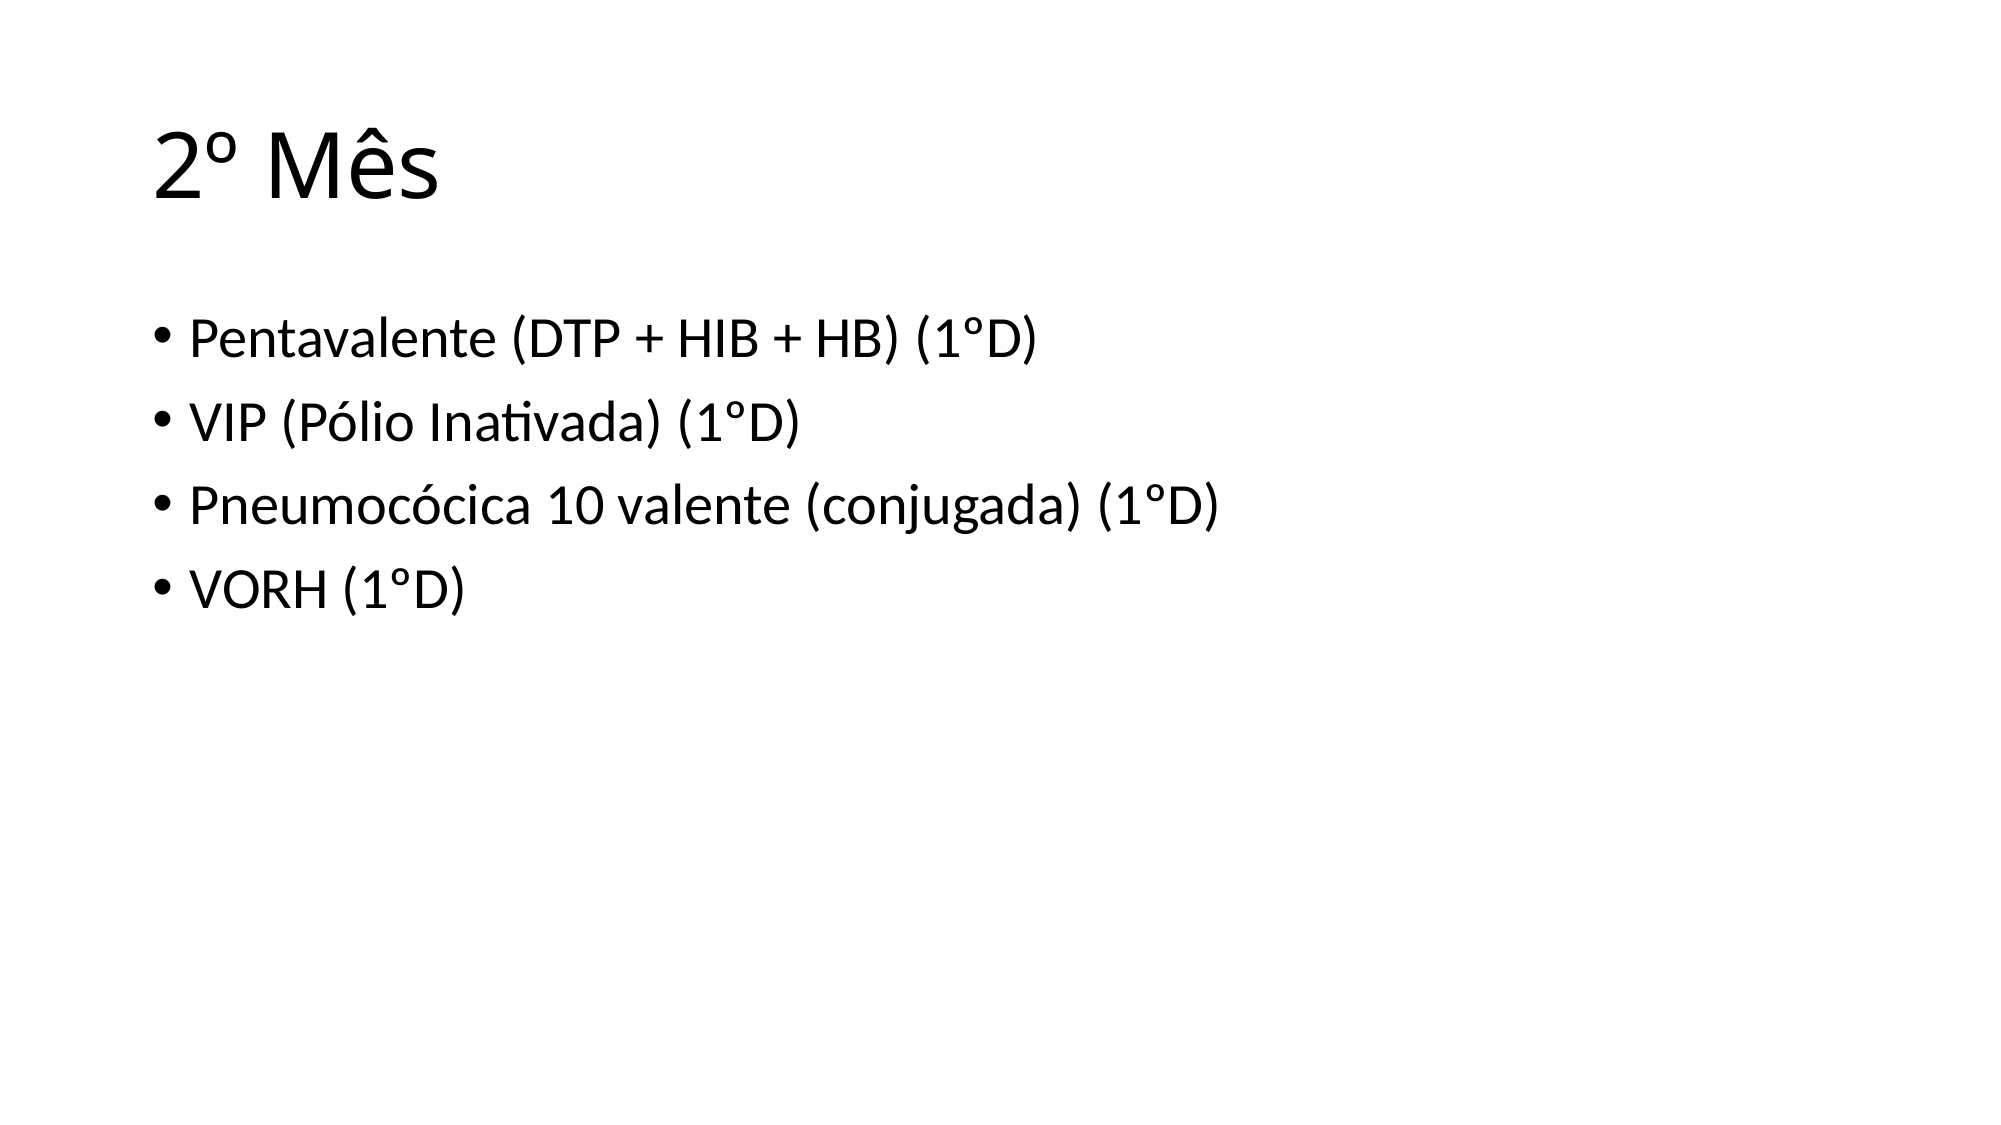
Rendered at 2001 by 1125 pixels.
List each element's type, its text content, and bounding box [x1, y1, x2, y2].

title 2º Mês [137, 59, 1863, 278]
list Pentavalente (DTP + HIB + HB) (1ºD) VIP (Pólio Inativada) (1ºD) Pneumocócica 10 valente (conjugada) (1ºD) VORH (1ºD) [137, 299, 1863, 1014]
